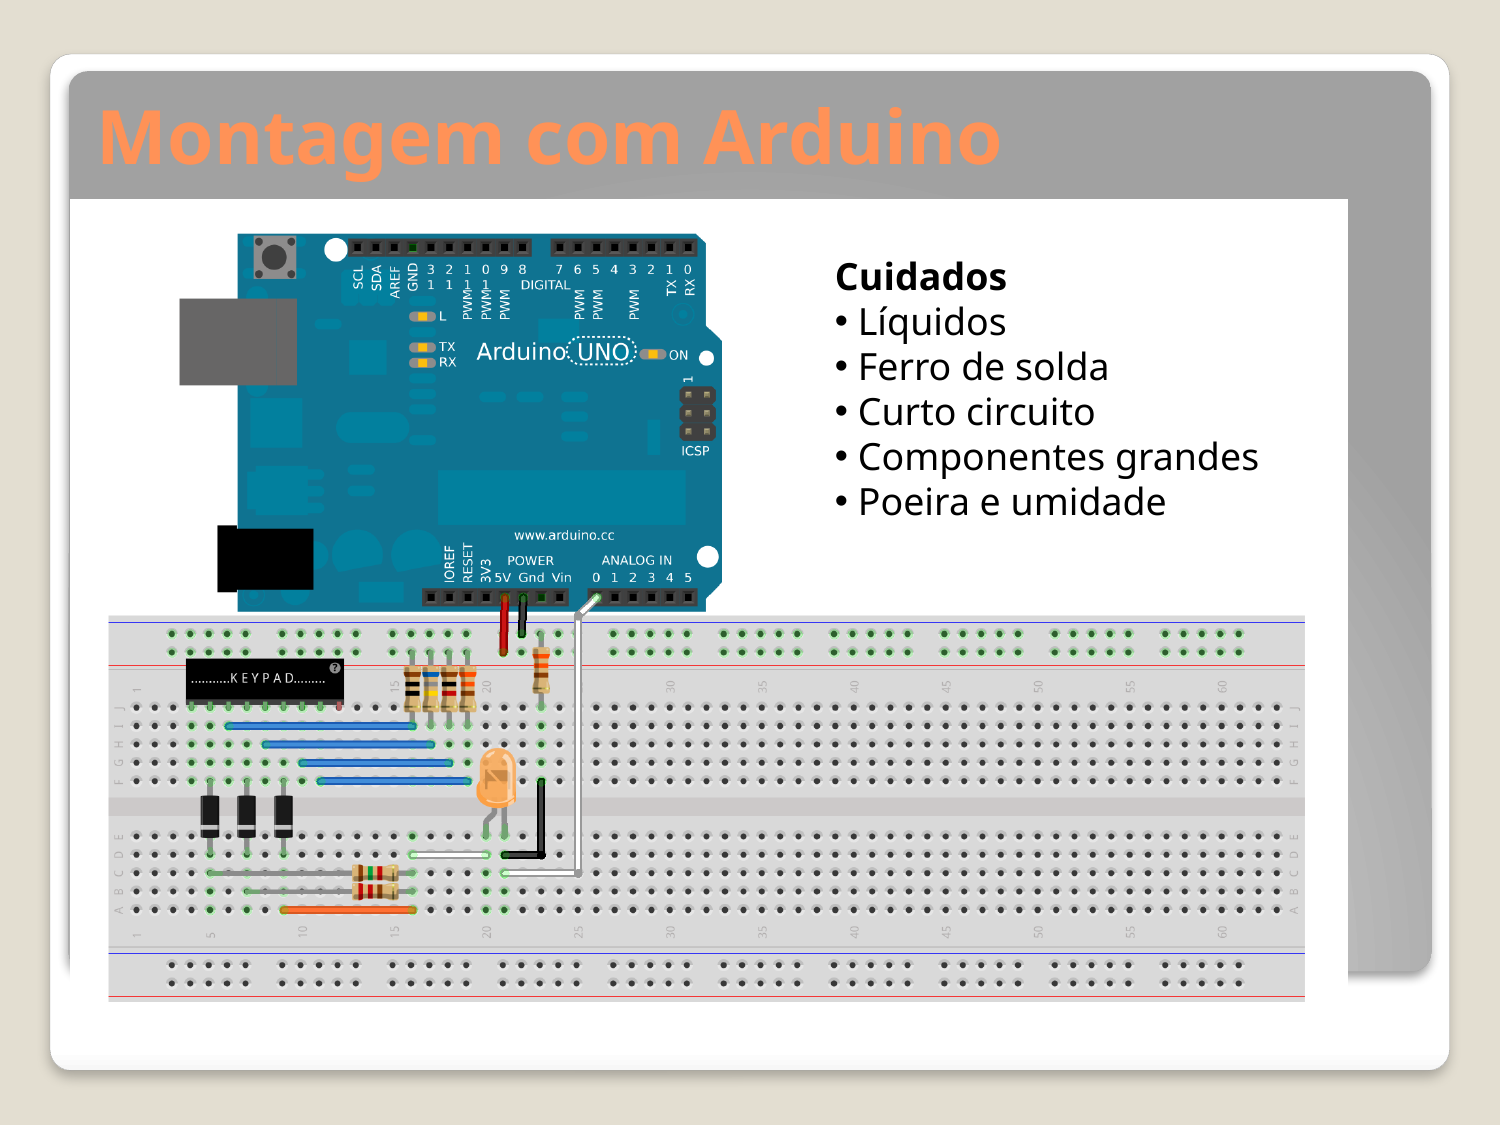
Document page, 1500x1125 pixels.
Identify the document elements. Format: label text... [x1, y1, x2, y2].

picture [70, 198, 1348, 1033]
title Montagem com Arduino [82, 82, 1425, 255]
